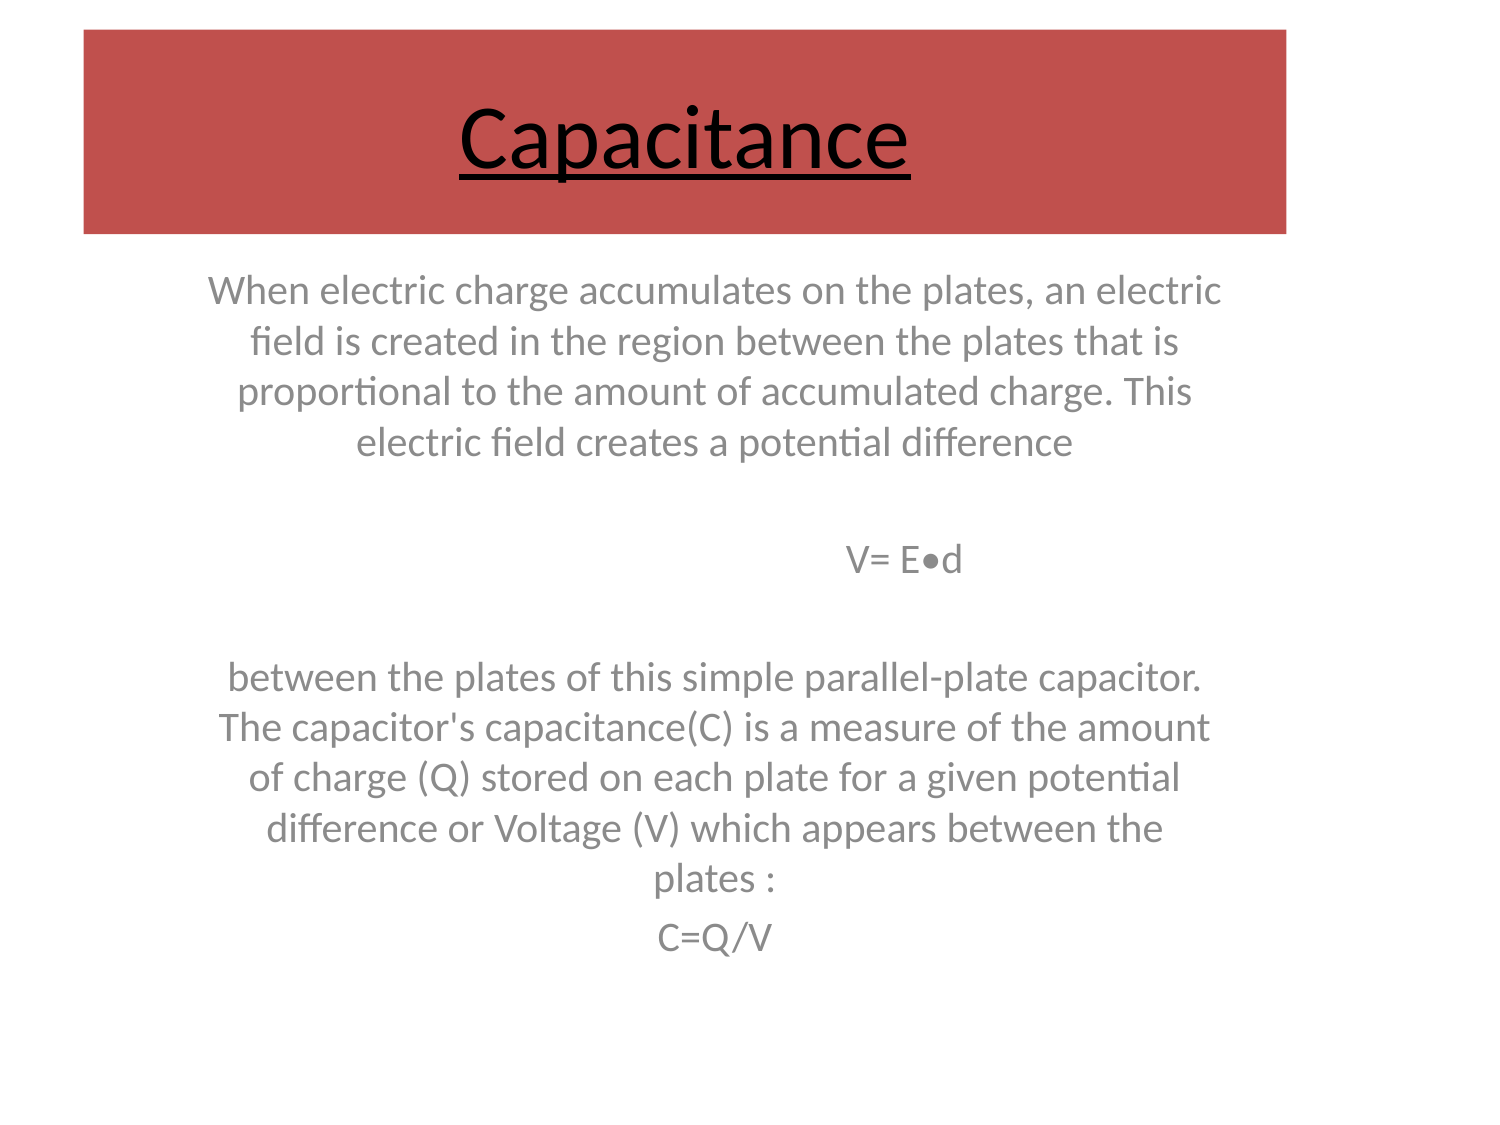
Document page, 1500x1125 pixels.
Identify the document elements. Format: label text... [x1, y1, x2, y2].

title Capacitance [83, 29, 1287, 235]
subtitle When electric charge accumulates on the plates, an electric field is created in the region between the plates that is proportional to the amount of accumulated charge. This electric field creates a potential difference V= E•d between the plates of this simple parallel-plate capacitor. The capacitor's capacitance(C) is a measure of the amount of charge (Q) stored on each plate for a given potential difference or Voltage (V) which appears between the plates : C=Q/V [189, 255, 1240, 972]
